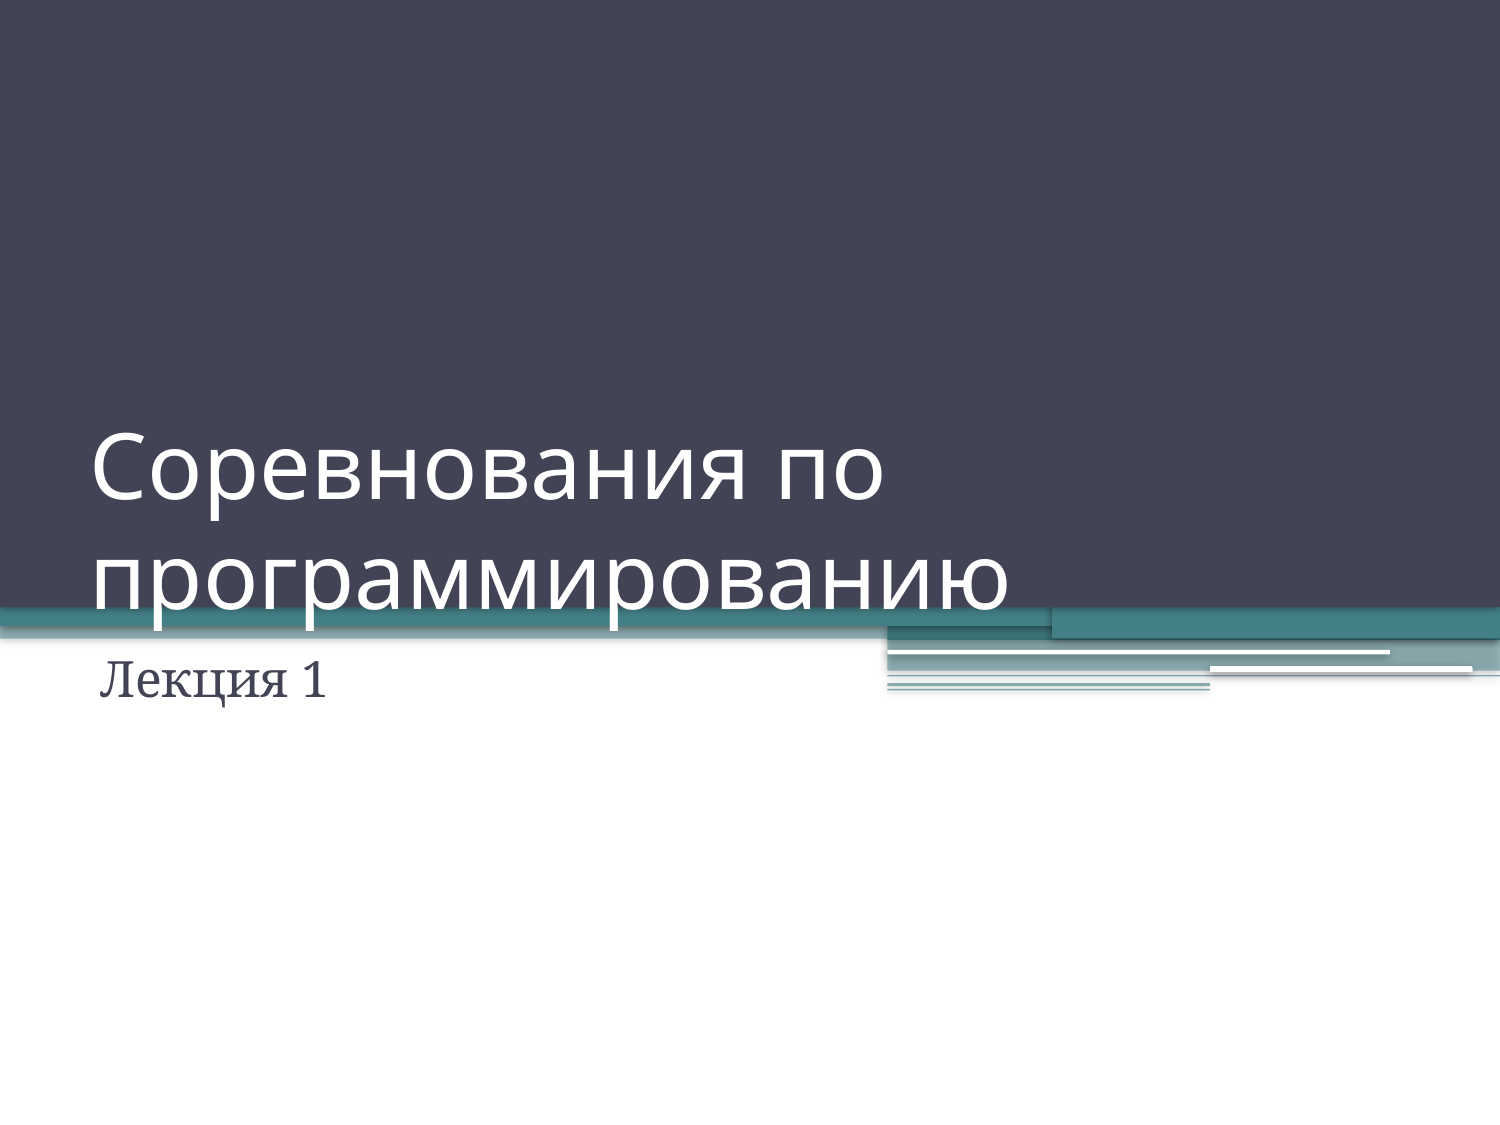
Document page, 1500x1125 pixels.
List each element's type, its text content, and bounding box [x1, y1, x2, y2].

title Соревнования по программированию [75, 394, 1463, 636]
subtitle Лекция 1 [75, 639, 888, 928]
